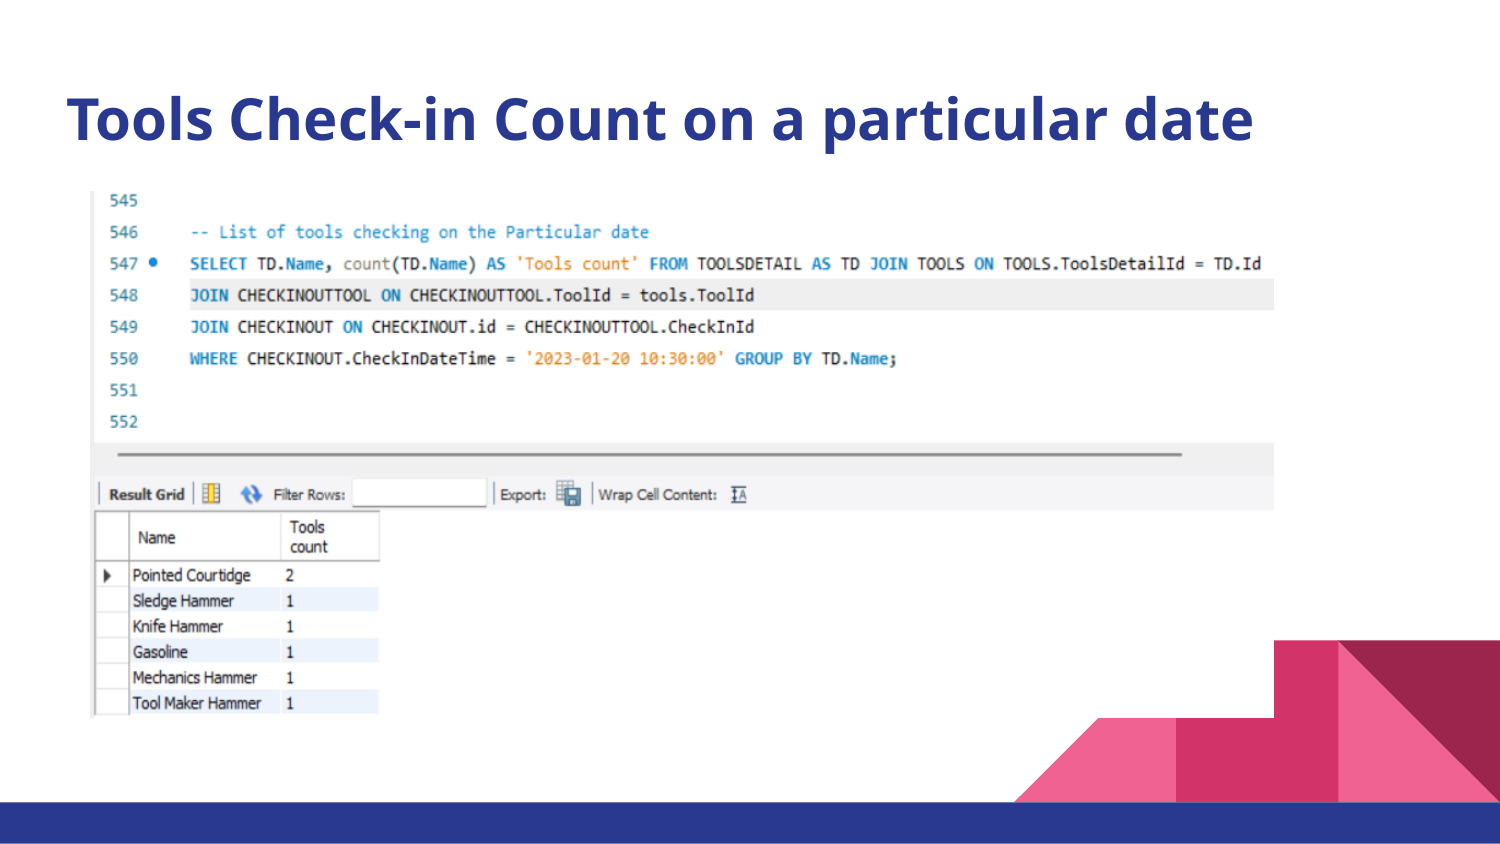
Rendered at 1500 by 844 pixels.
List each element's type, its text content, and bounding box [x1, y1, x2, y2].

title Tools Check-in Count on a particular date [51, 67, 1449, 167]
picture [90, 191, 1274, 719]
